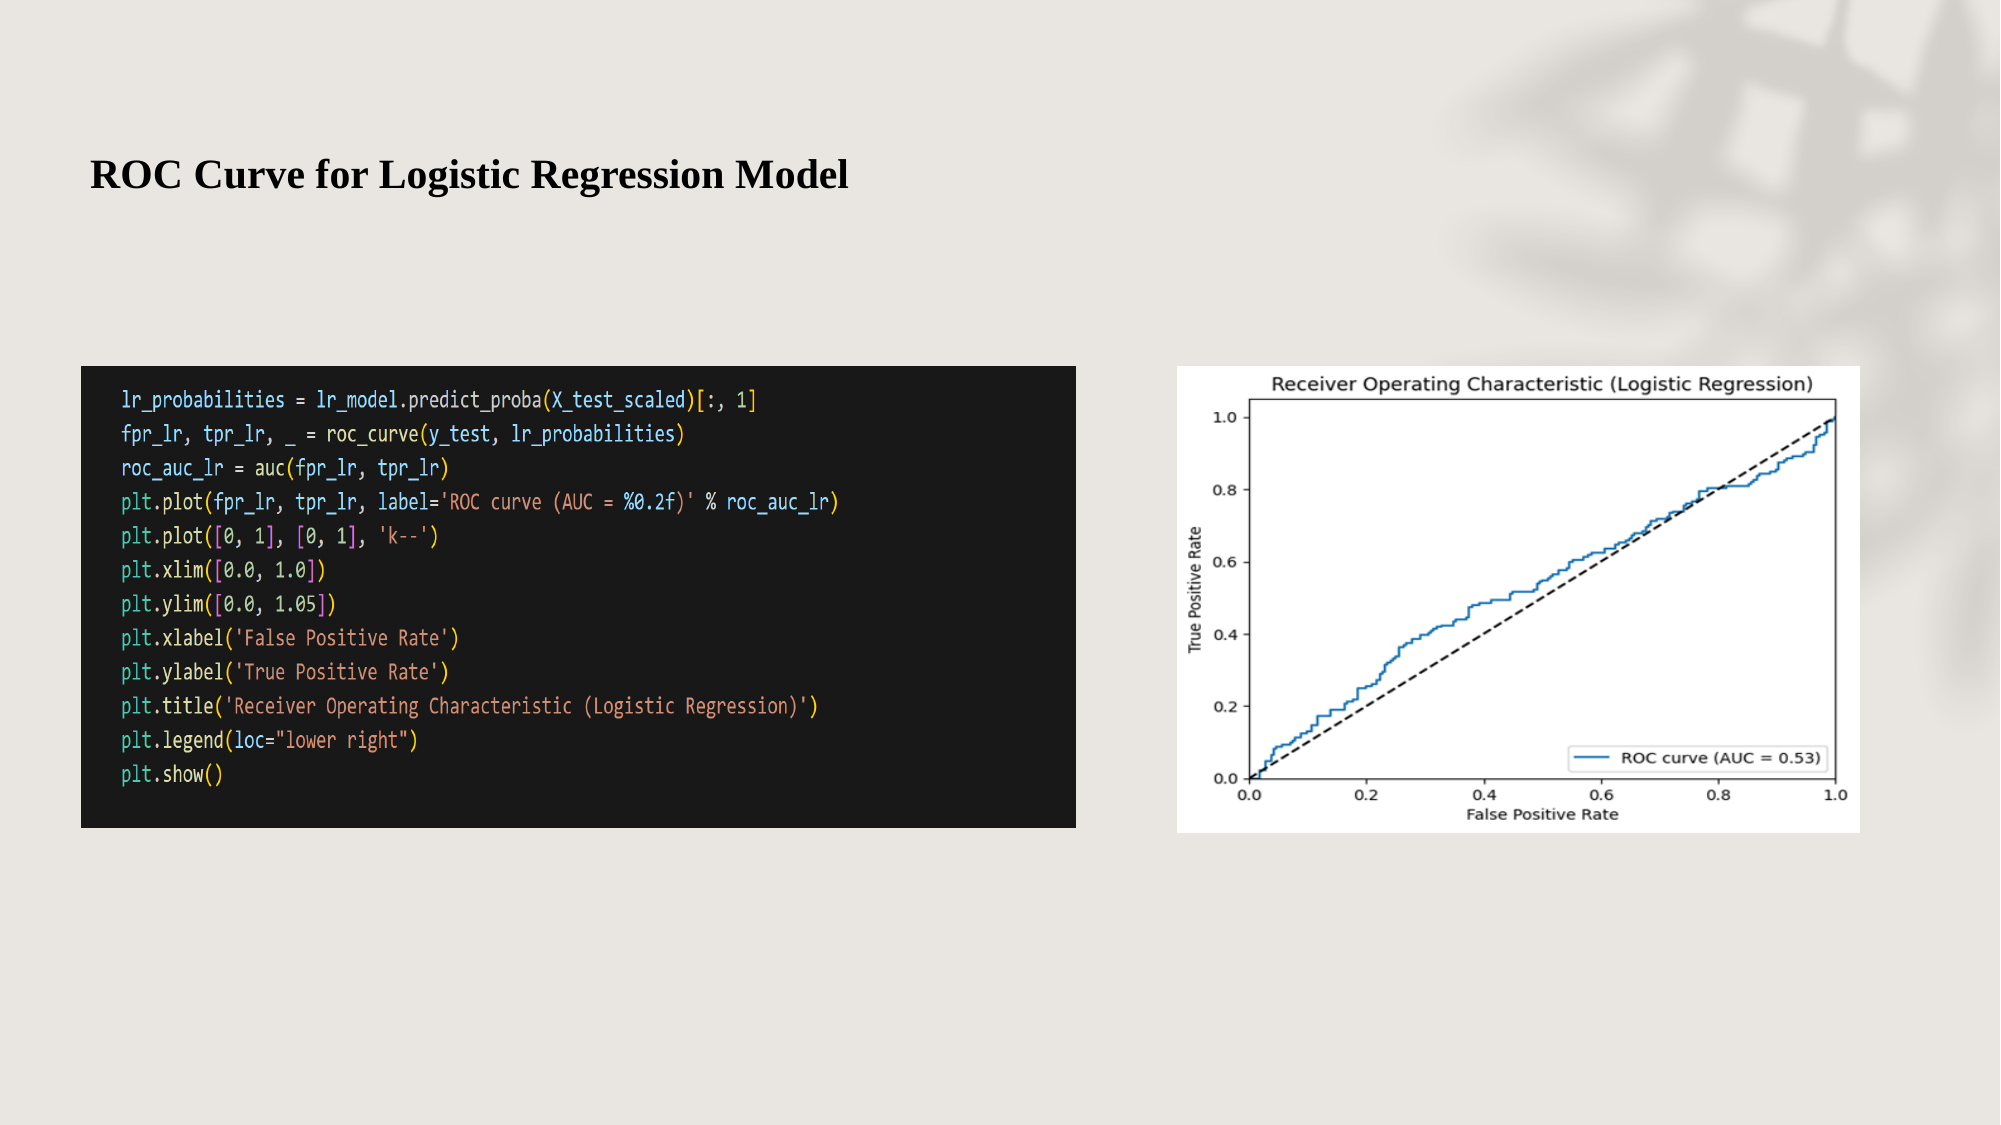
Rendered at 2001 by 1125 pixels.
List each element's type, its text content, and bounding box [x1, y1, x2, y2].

picture [1176, 366, 1860, 833]
picture [81, 366, 1076, 828]
list ROC Curve for Logistic Regression Model [75, 63, 1925, 1009]
